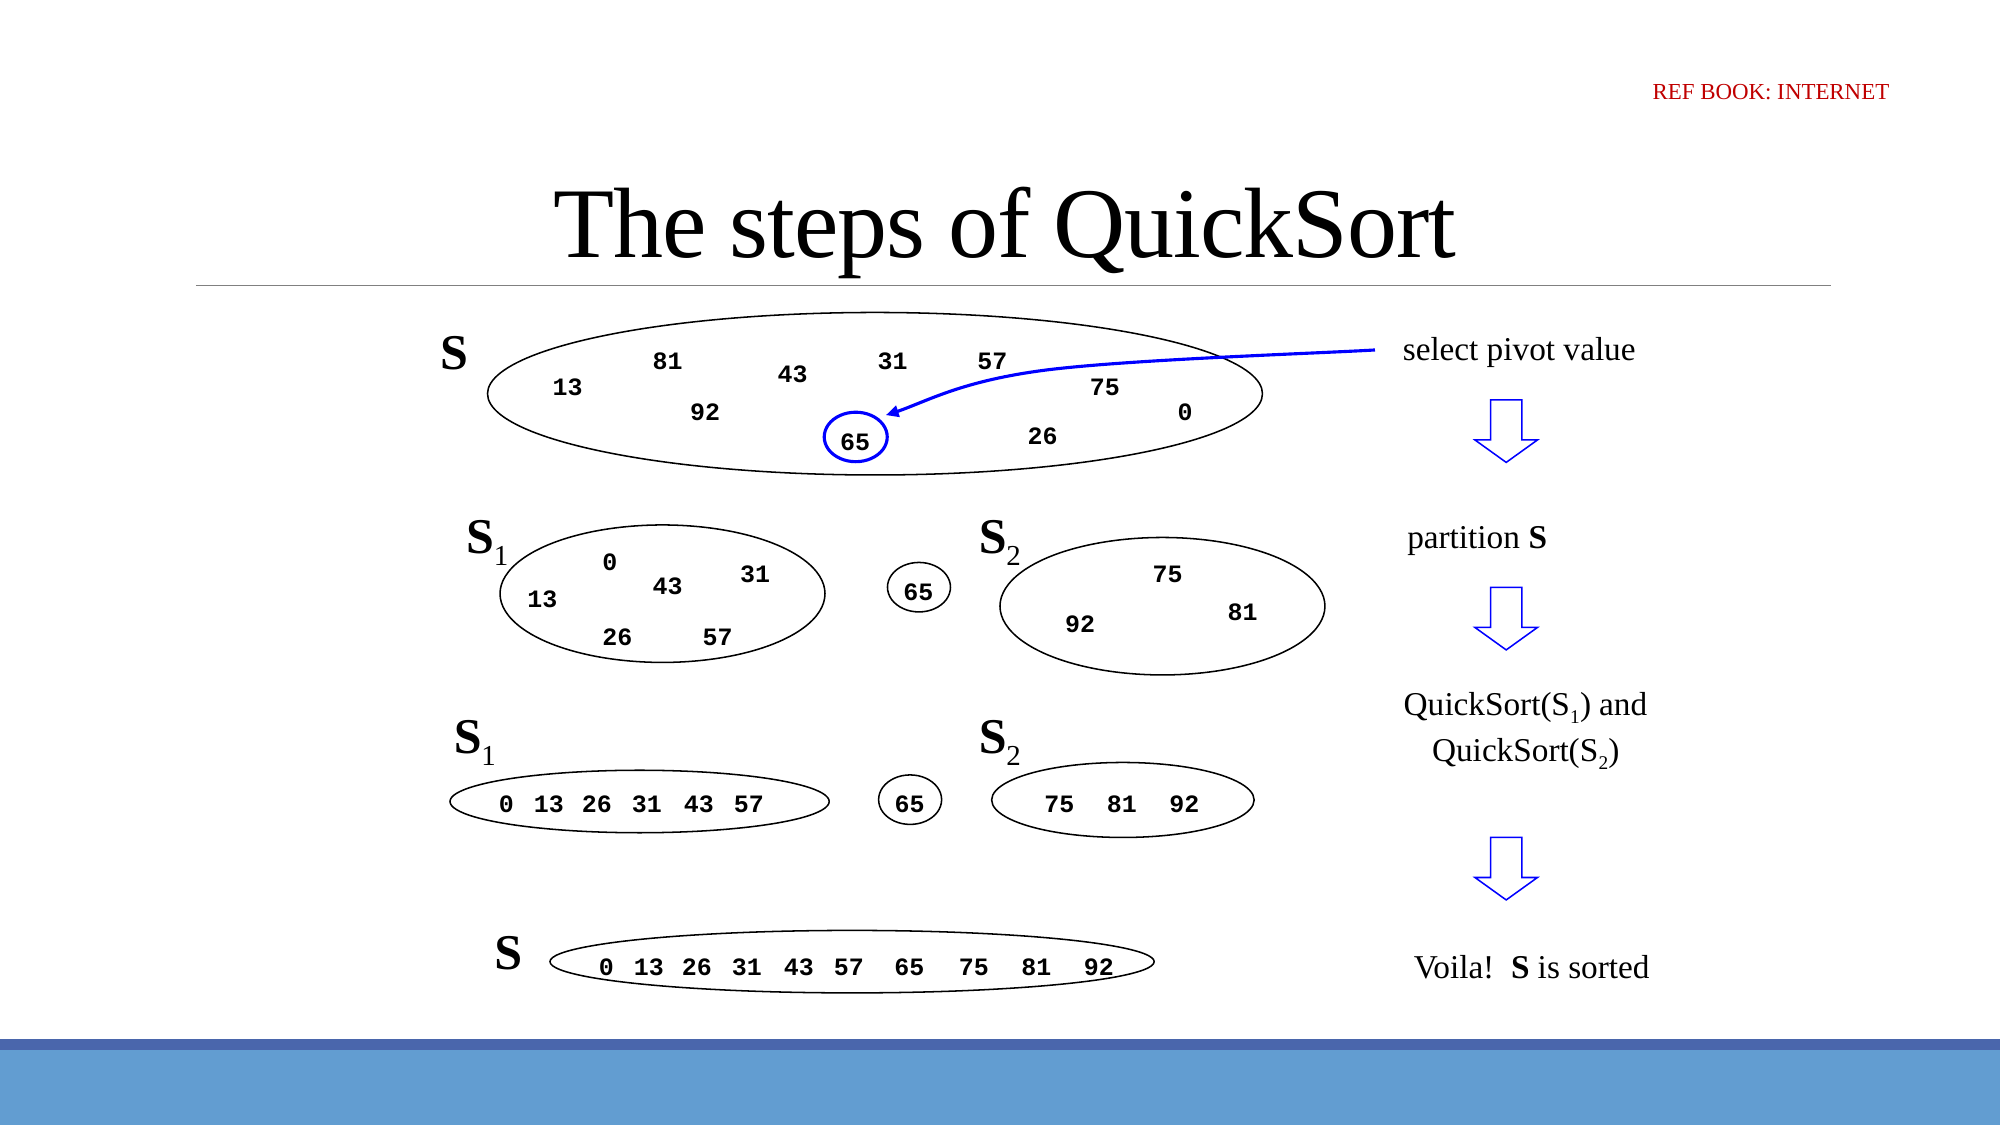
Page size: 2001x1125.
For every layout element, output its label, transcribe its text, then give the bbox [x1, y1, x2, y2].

footer Ref Book: Internet [1588, 49, 1954, 132]
text_box 65 [888, 595, 949, 613]
text_box [1129, 949, 1155, 975]
text_box 92 [1069, 942, 1129, 988]
text_box 75 [1075, 383, 1135, 408]
text_box 65 [879, 807, 904, 825]
text_box 0 [587, 537, 633, 583]
title The steps of QuickSort [180, 47, 1830, 285]
text_box 43 [677, 780, 718, 825]
text_box 65 [879, 780, 889, 792]
text_box 26 [1012, 412, 1073, 458]
text_box [878, 774, 942, 825]
text_box 65 [888, 567, 899, 579]
text_box 43 [777, 942, 818, 988]
text_box 13 [512, 575, 573, 620]
text_box 43 [637, 562, 698, 608]
text_box 0 [1162, 387, 1208, 433]
text_box 57 [962, 337, 1023, 383]
text_box 0 [484, 780, 529, 825]
text_box 13 [529, 780, 566, 825]
text_box 65 [939, 567, 949, 577]
text_box S [425, 312, 483, 388]
text_box 13 [629, 942, 666, 988]
text_box 26 [587, 612, 648, 658]
text_box [887, 562, 951, 612]
text_box 31 [627, 780, 677, 825]
text_box [617, 930, 1087, 993]
text_box 31 [725, 550, 785, 595]
text_box S [479, 912, 538, 988]
text_box 81 [1006, 942, 1067, 988]
text_box S2 [963, 496, 1036, 579]
text_box 31 [862, 337, 923, 383]
text_box S1 [438, 696, 511, 779]
text_box 65 [916, 810, 940, 825]
text_box 75 [943, 942, 1004, 988]
text_box 57 [718, 780, 779, 825]
text_box 75 [1075, 362, 1121, 366]
text_box 57 [687, 612, 748, 658]
text_box 26 [566, 780, 627, 825]
text_box 81 [637, 337, 698, 383]
text_box [514, 825, 765, 833]
text_box QuickSort(S1) and QuickSort(S2) [1388, 674, 1663, 781]
text_box 26 [666, 942, 727, 988]
text_box 65 [825, 417, 835, 428]
text_box S2 [963, 696, 1036, 779]
text_box 65 [825, 445, 885, 463]
text_box [886, 349, 1375, 418]
text_box 31 [727, 942, 777, 988]
text_box S1 [451, 496, 524, 579]
text_box 65 [931, 780, 940, 789]
text_box 57 [818, 942, 879, 988]
text_box [1474, 837, 1538, 900]
text_box [1474, 399, 1538, 463]
text_box 65 [876, 417, 885, 426]
text_box [500, 524, 826, 663]
text_box 13 [537, 362, 598, 408]
text_box [502, 770, 778, 780]
text_box 65 [879, 942, 940, 988]
text_box [549, 947, 584, 977]
text_box 92 [675, 387, 735, 433]
text_box [824, 412, 888, 462]
text_box [999, 537, 1325, 675]
text_box [450, 783, 484, 820]
text_box [779, 780, 830, 823]
text_box partition S [1392, 507, 1562, 563]
text_box [487, 312, 1263, 475]
text_box 0 [584, 942, 629, 988]
text_box select pivot value [1388, 320, 1652, 375]
text_box [1474, 587, 1538, 650]
text_box 43 [762, 350, 823, 395]
text_box [991, 762, 1255, 838]
text_box Voila! S is sorted [1398, 937, 1665, 993]
